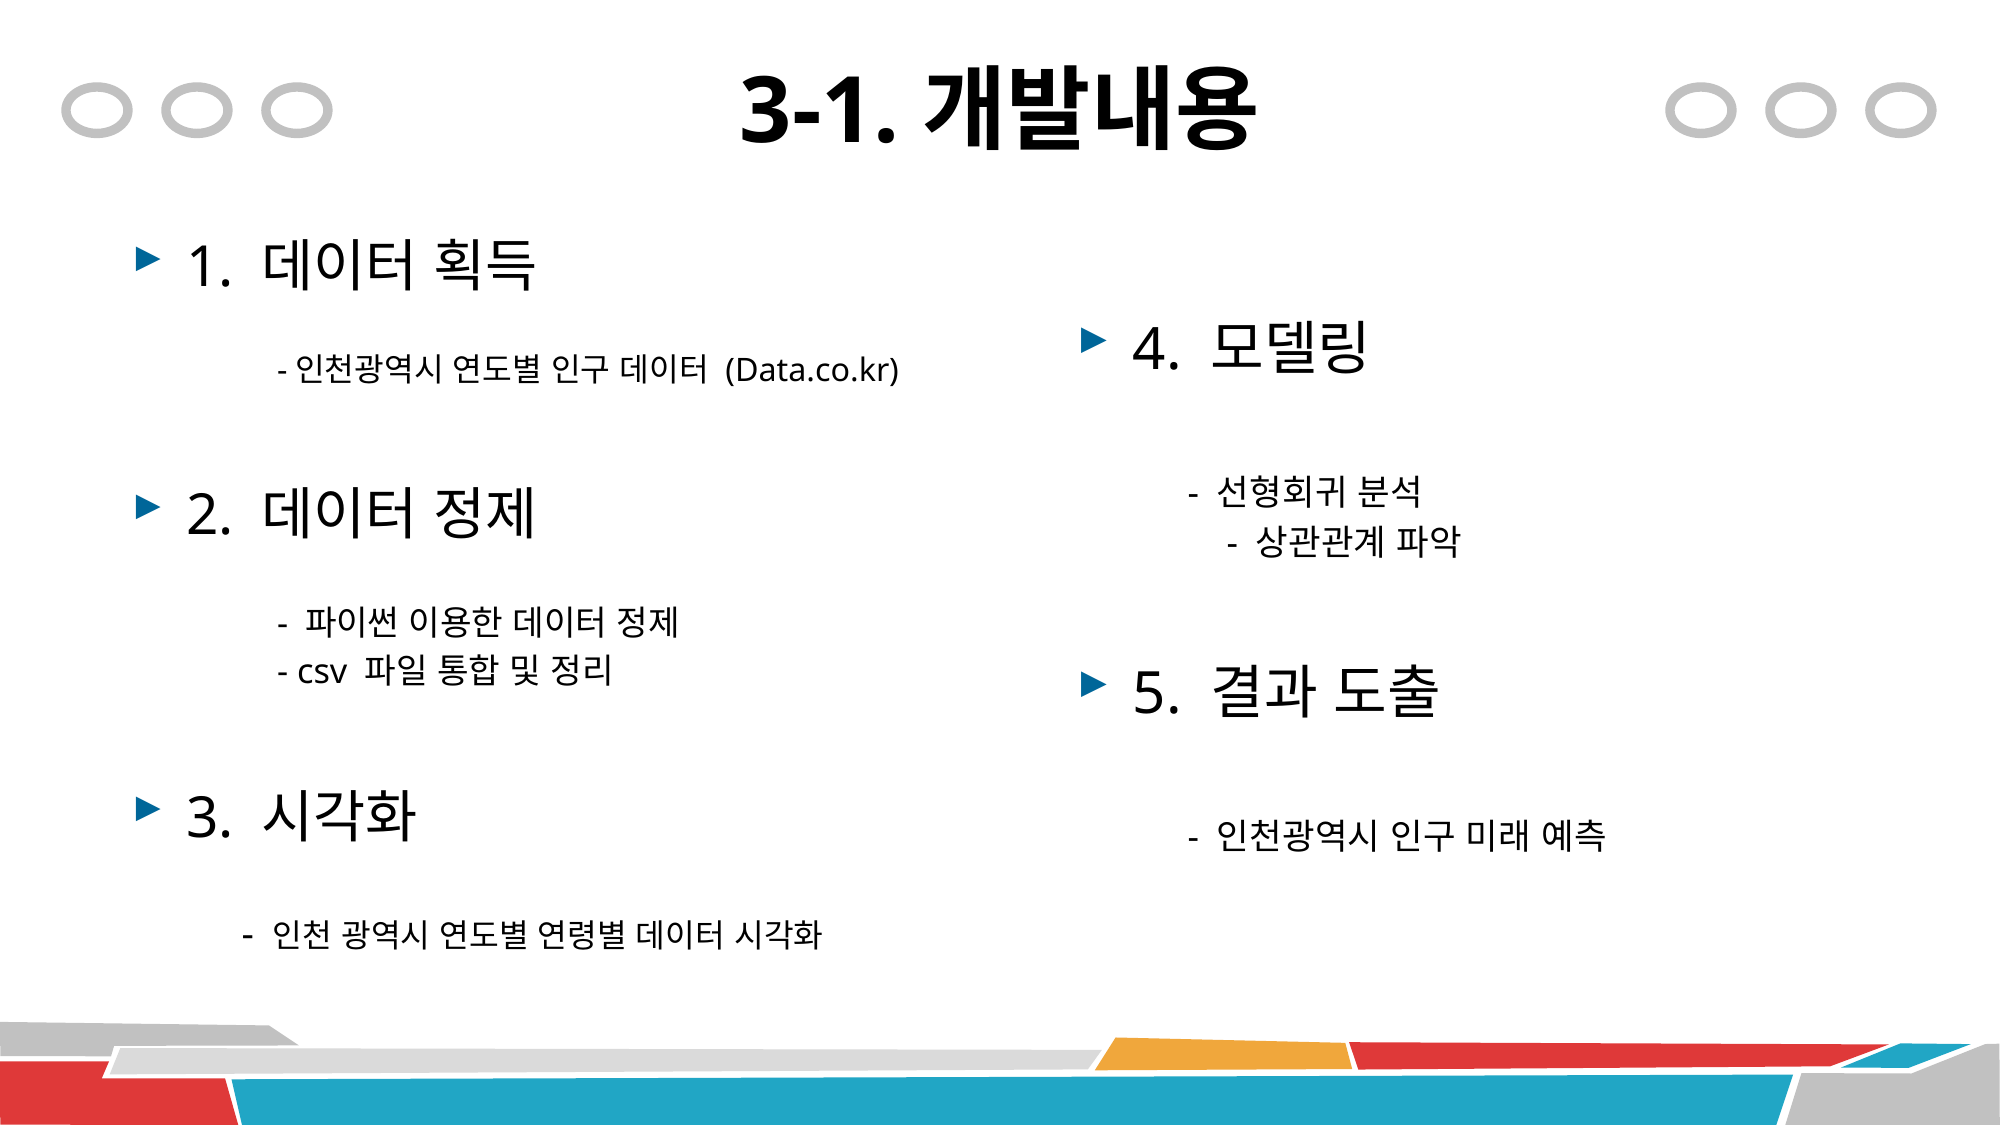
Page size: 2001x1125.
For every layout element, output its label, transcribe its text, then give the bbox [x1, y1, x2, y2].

list 4. 모델링 - 선형회귀 분석 - 상관관계 파악 5. 결과 도출 - 인천광역시 인구 미래 예측 [1061, 222, 1945, 965]
list 1. 데이터 획득 -인천광역시 연도별 인구 데이터 (Data.co.kr) 2. 데이터 정제 - 파이썬 이용한 데이터 정제 - csv 파일 통합 및 정리 3. 시각화 - 인천 광역시 연도별 연령별 데이터 시각화 [116, 222, 1000, 965]
title 3-1.개발내용 [327, 11, 1672, 200]
